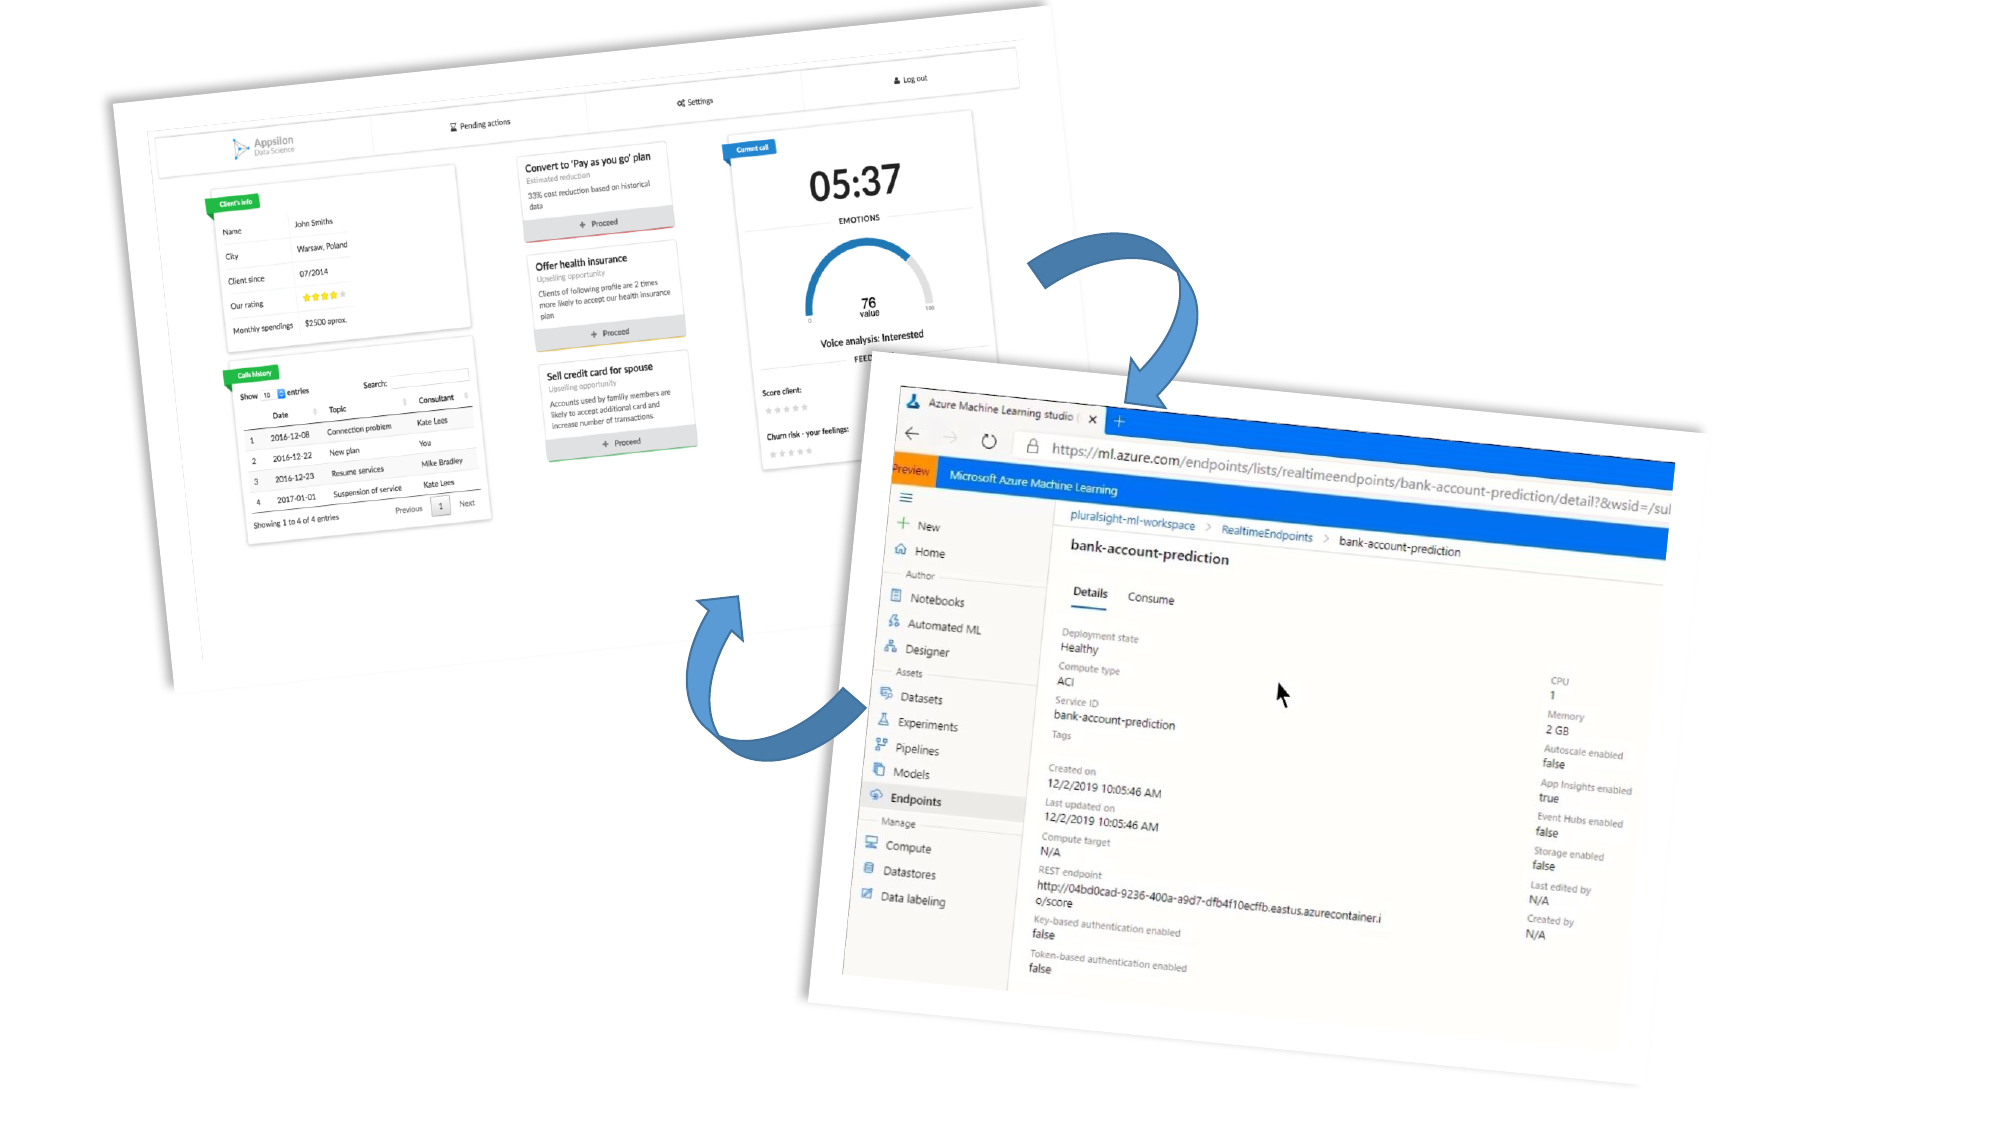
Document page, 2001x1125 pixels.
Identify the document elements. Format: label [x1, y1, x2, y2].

text_box [1053, 232, 1199, 410]
text_box [685, 615, 868, 762]
picture [149, 40, 1675, 1051]
